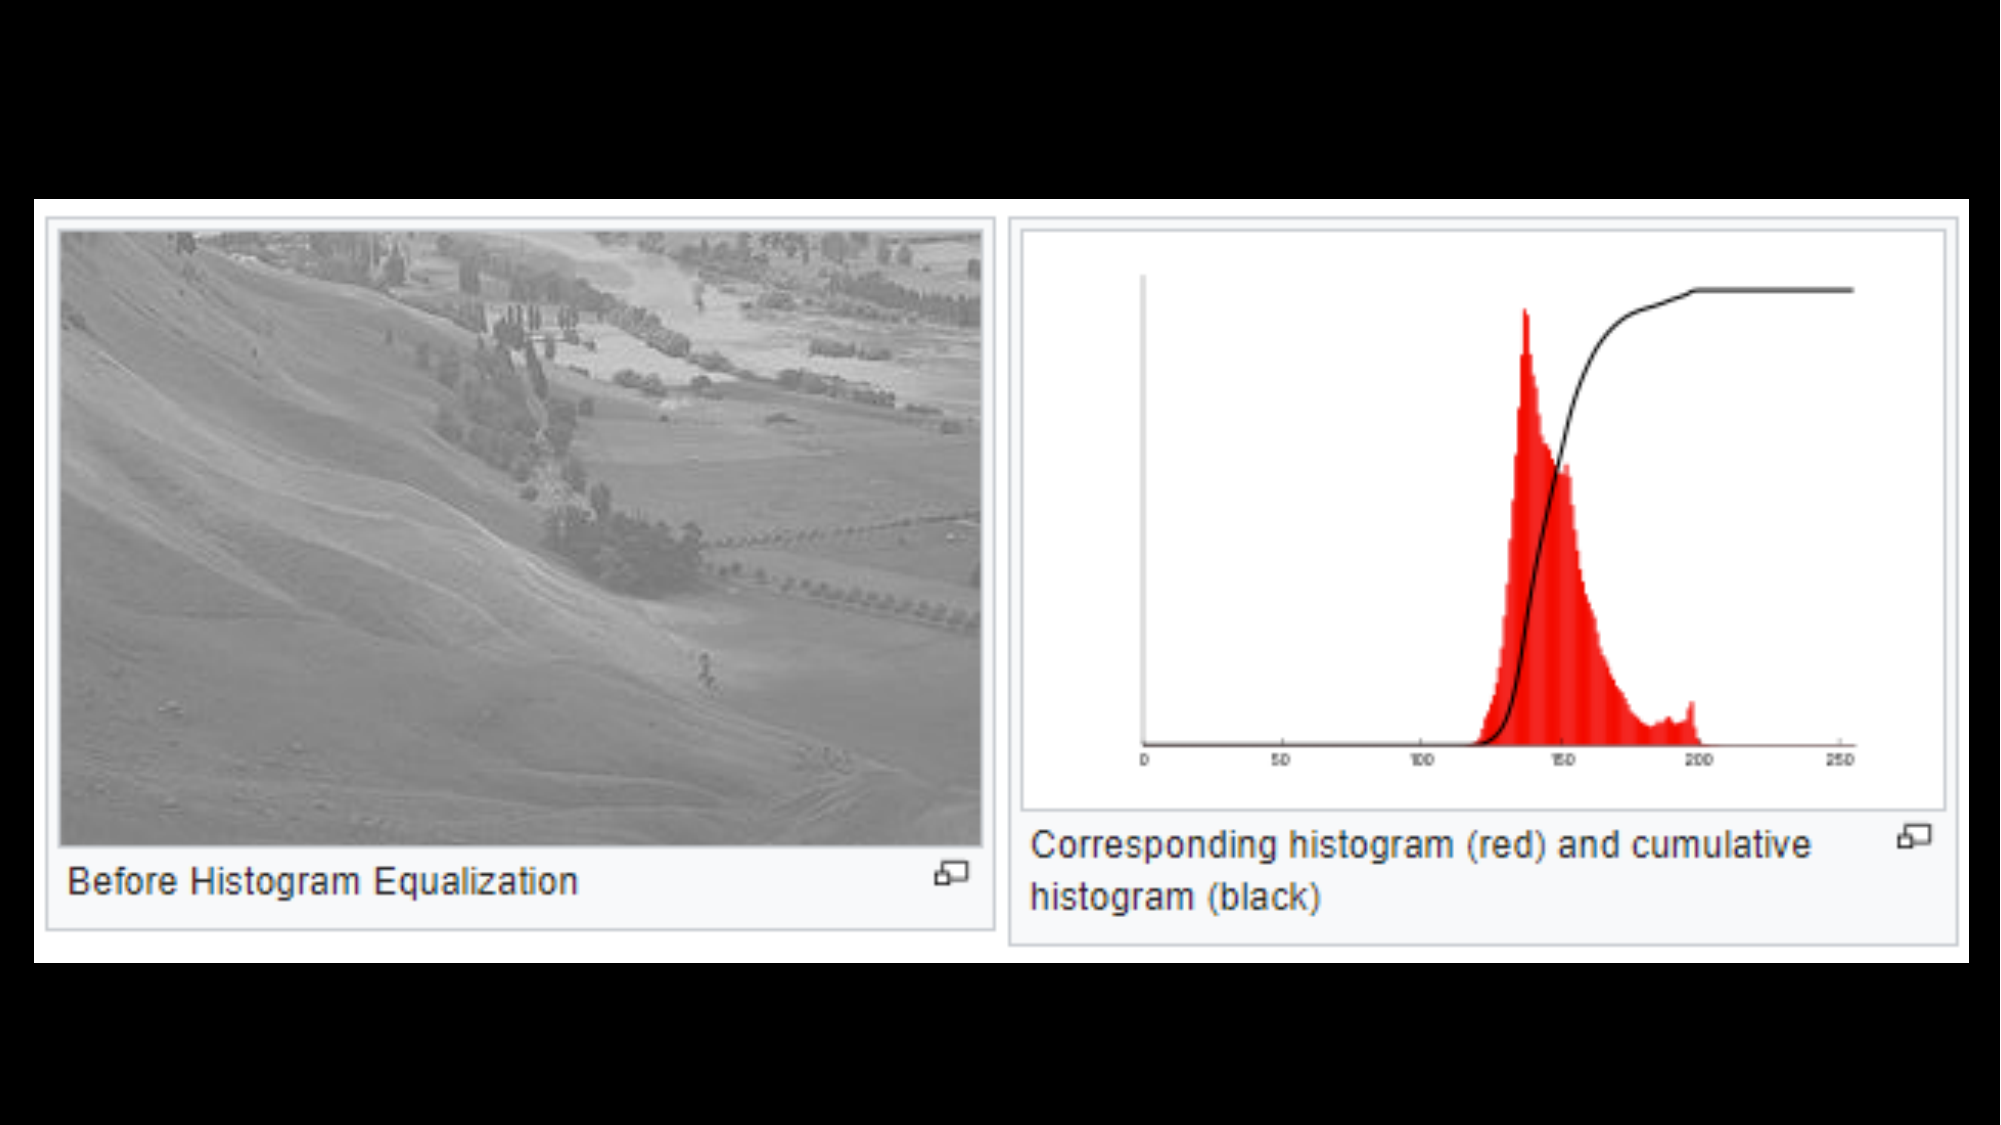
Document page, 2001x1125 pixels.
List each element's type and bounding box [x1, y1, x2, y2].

picture [34, 199, 1969, 963]
